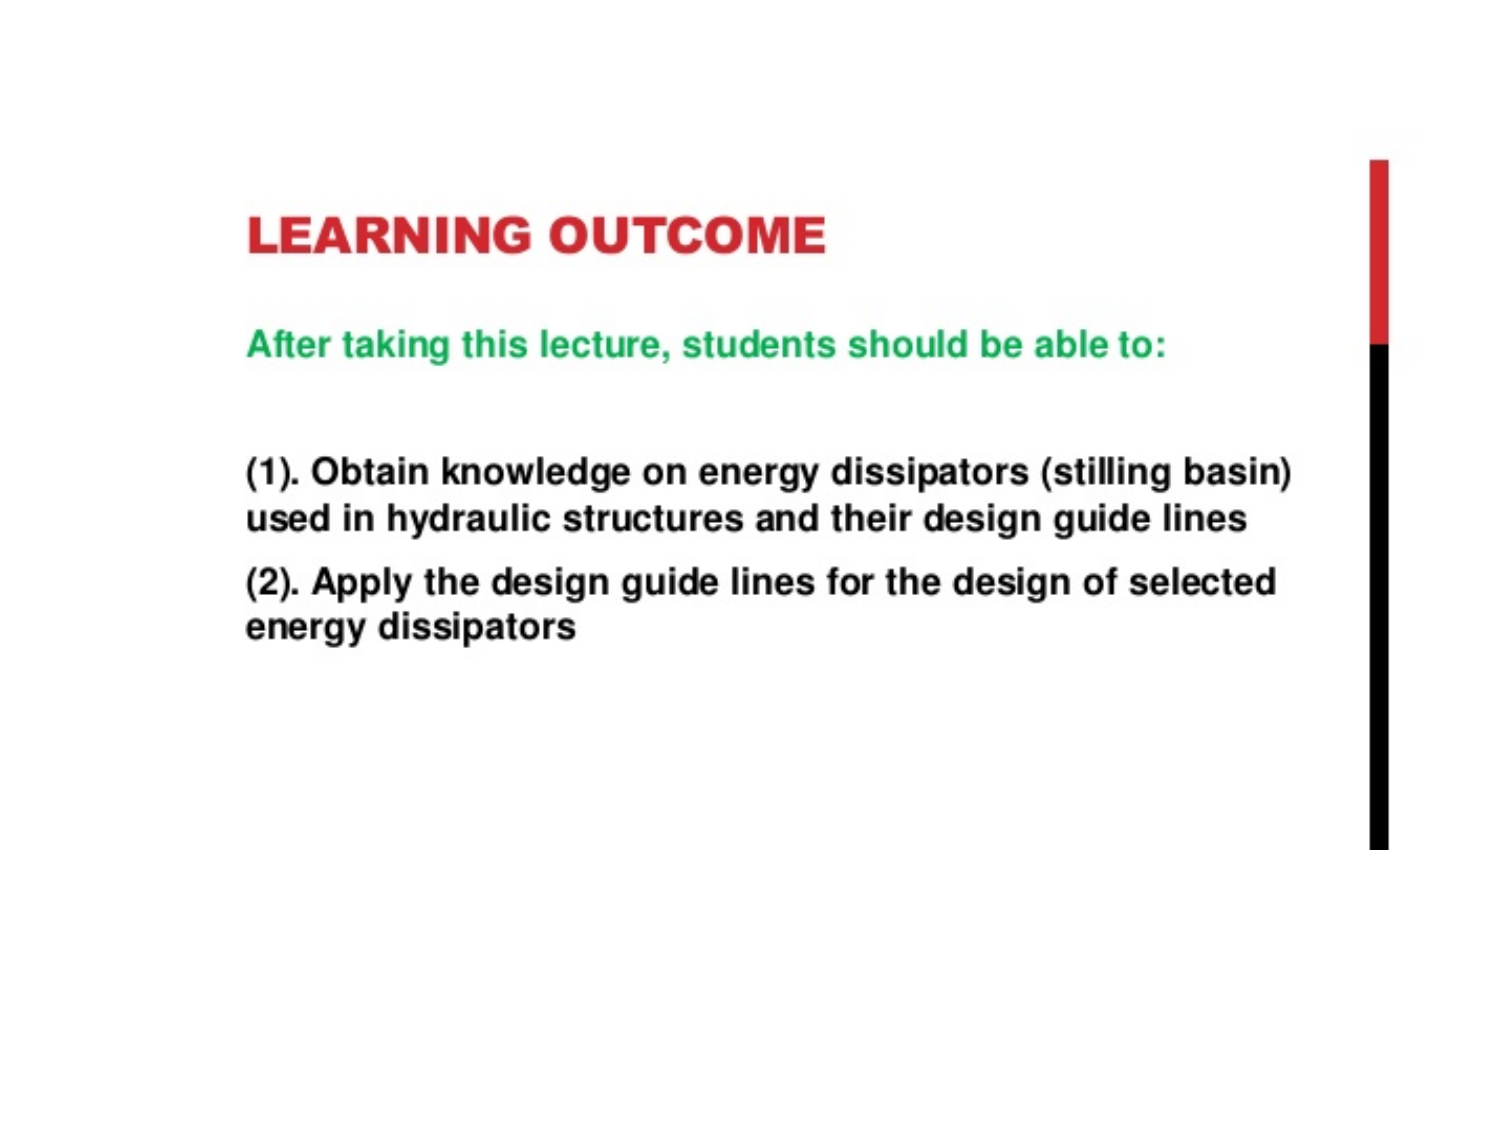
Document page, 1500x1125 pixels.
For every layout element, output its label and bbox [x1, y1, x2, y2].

list [112, 99, 1451, 851]
